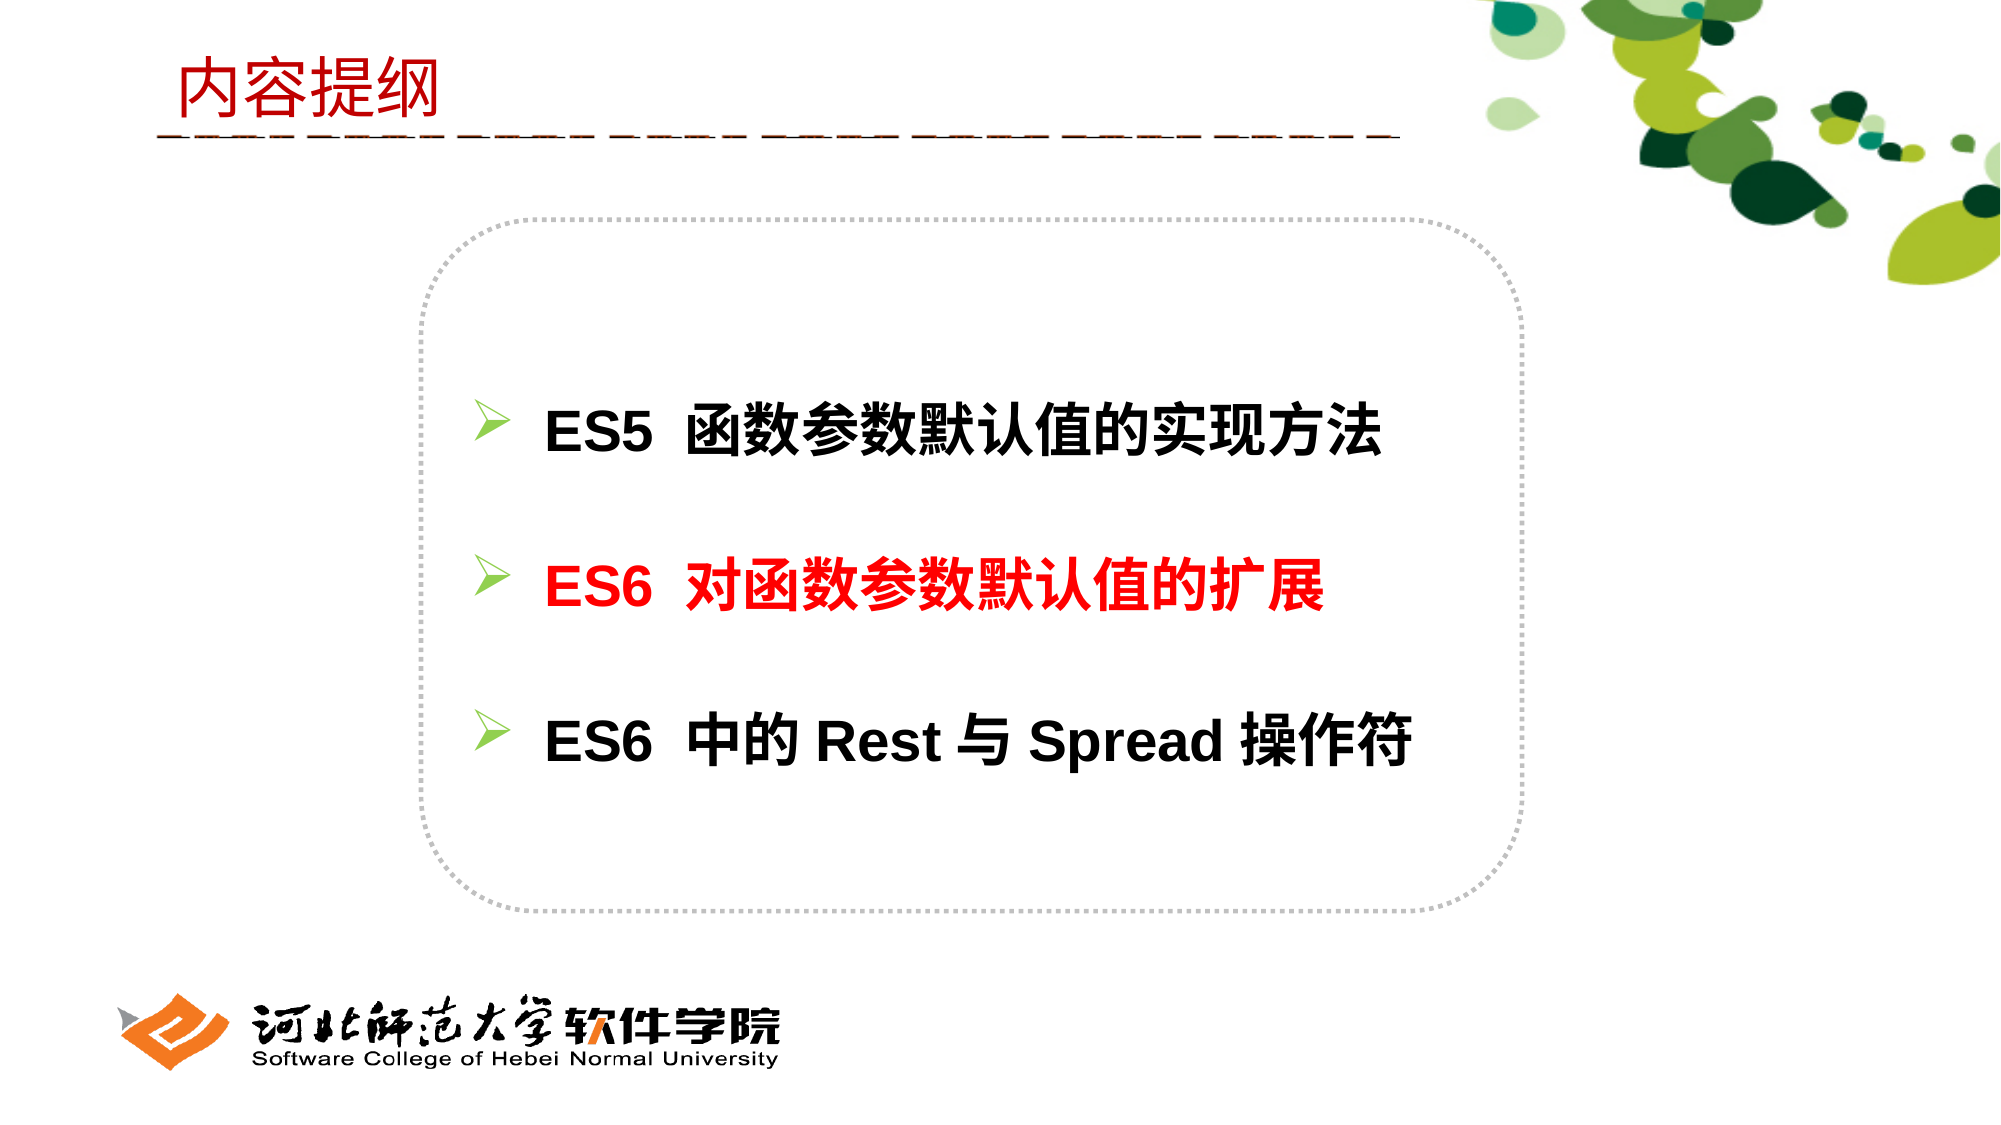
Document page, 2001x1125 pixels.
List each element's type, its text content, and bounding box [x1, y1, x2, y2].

text_box 内容提纲 [160, 38, 1505, 120]
text_box ES5 函数参数默认值的实现方法 ES6 对函数参数默认值的扩展 ES6 中的Rest与Spread操作符 [421, 219, 1523, 912]
picture [0, 0, 2001, 1125]
